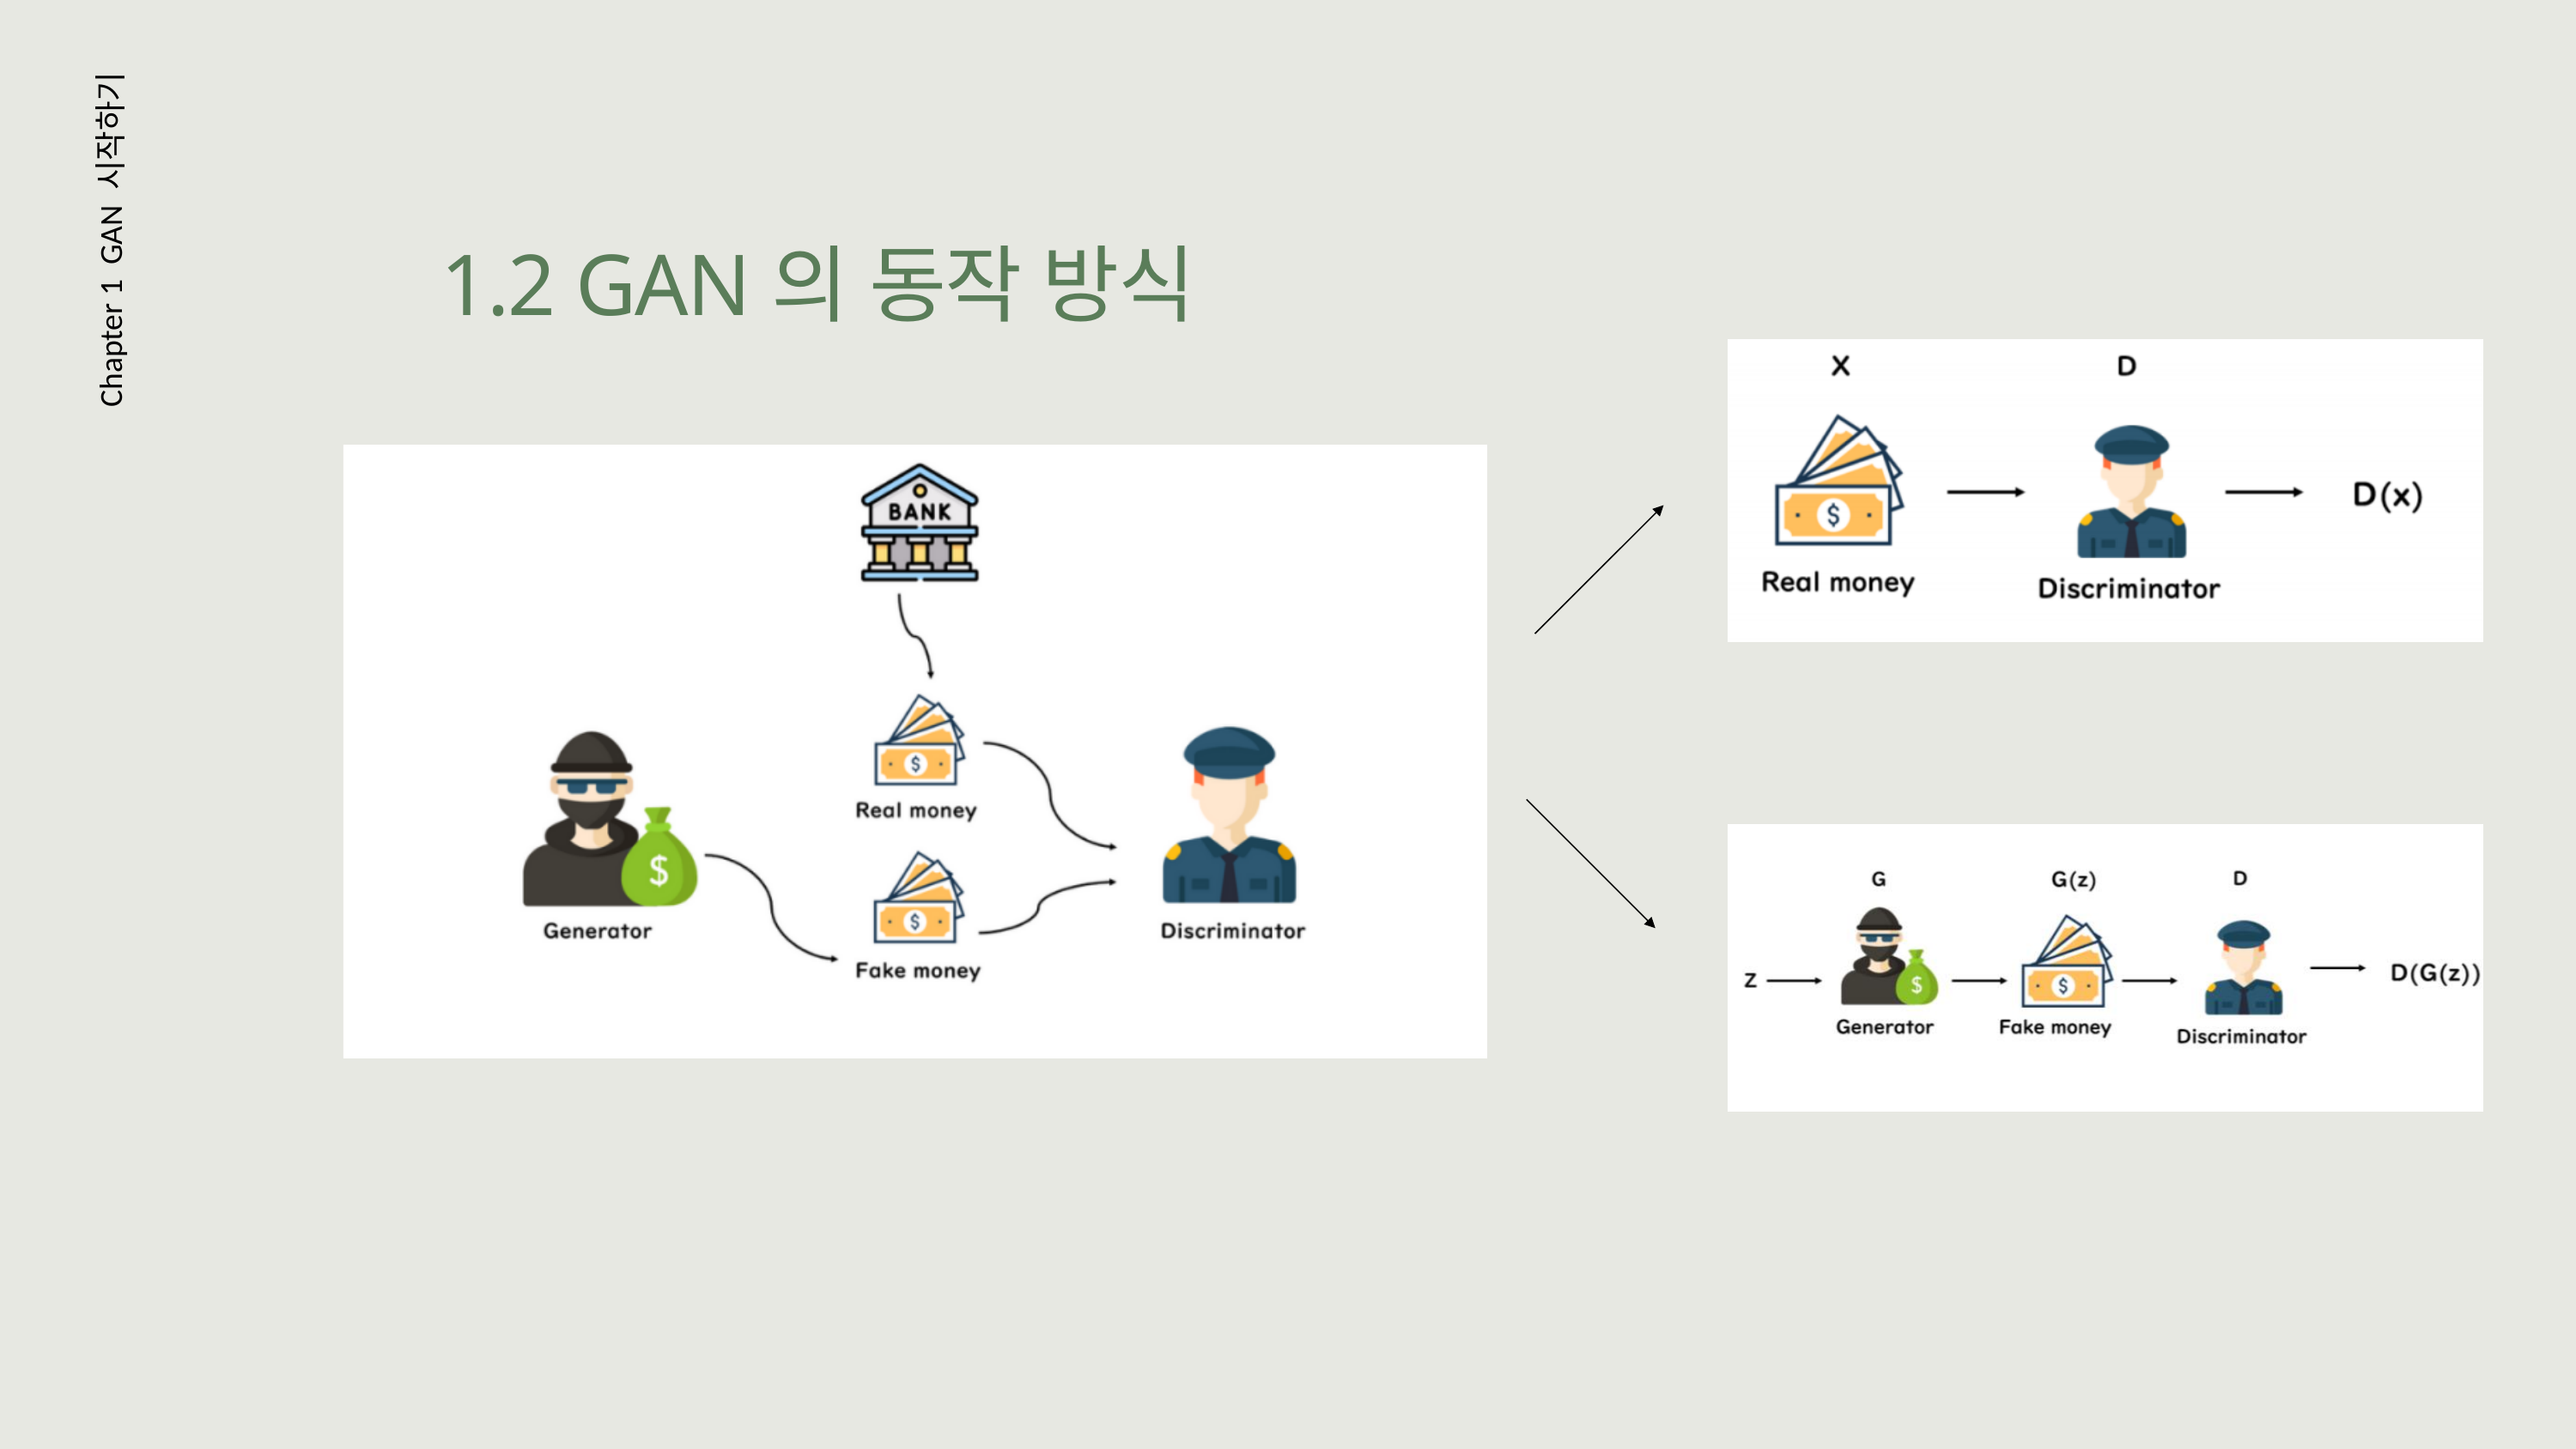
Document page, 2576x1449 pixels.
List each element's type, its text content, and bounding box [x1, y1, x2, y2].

text_box Chapter 1 GAN 시작하기 [83, 58, 135, 724]
picture [1728, 824, 2483, 1112]
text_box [1526, 798, 1656, 929]
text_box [1534, 505, 1664, 634]
picture [1728, 339, 2483, 642]
text_box 1.2 GAN의 동작 방식 [428, 224, 1591, 339]
picture [343, 445, 1488, 1058]
